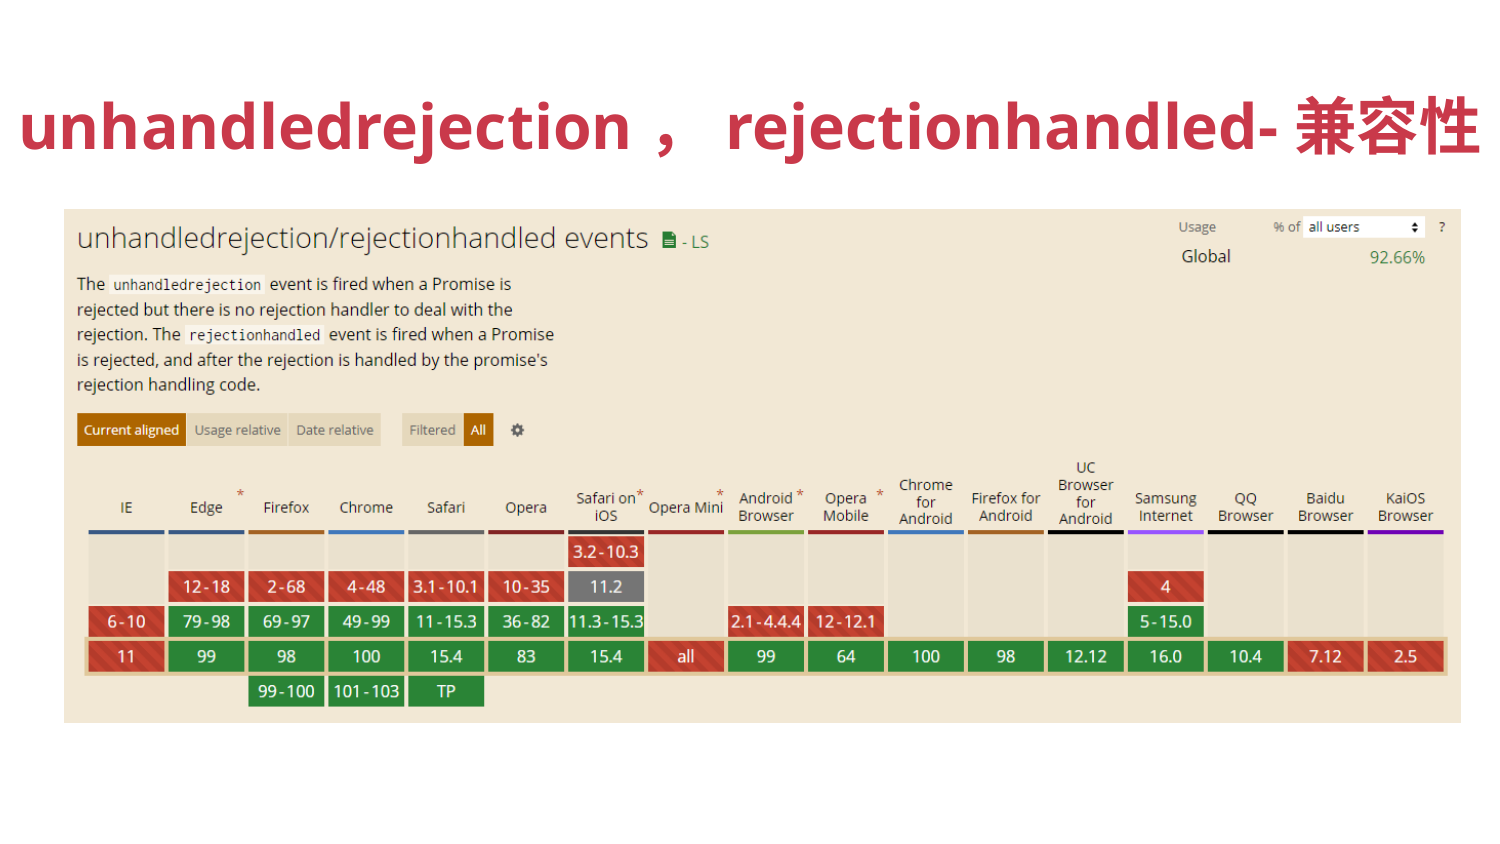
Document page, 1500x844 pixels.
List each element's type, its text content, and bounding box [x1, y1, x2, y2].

picture [64, 209, 1461, 723]
text_box unhandledrejection，rejectionhandled-兼容性 [3, 79, 1497, 170]
